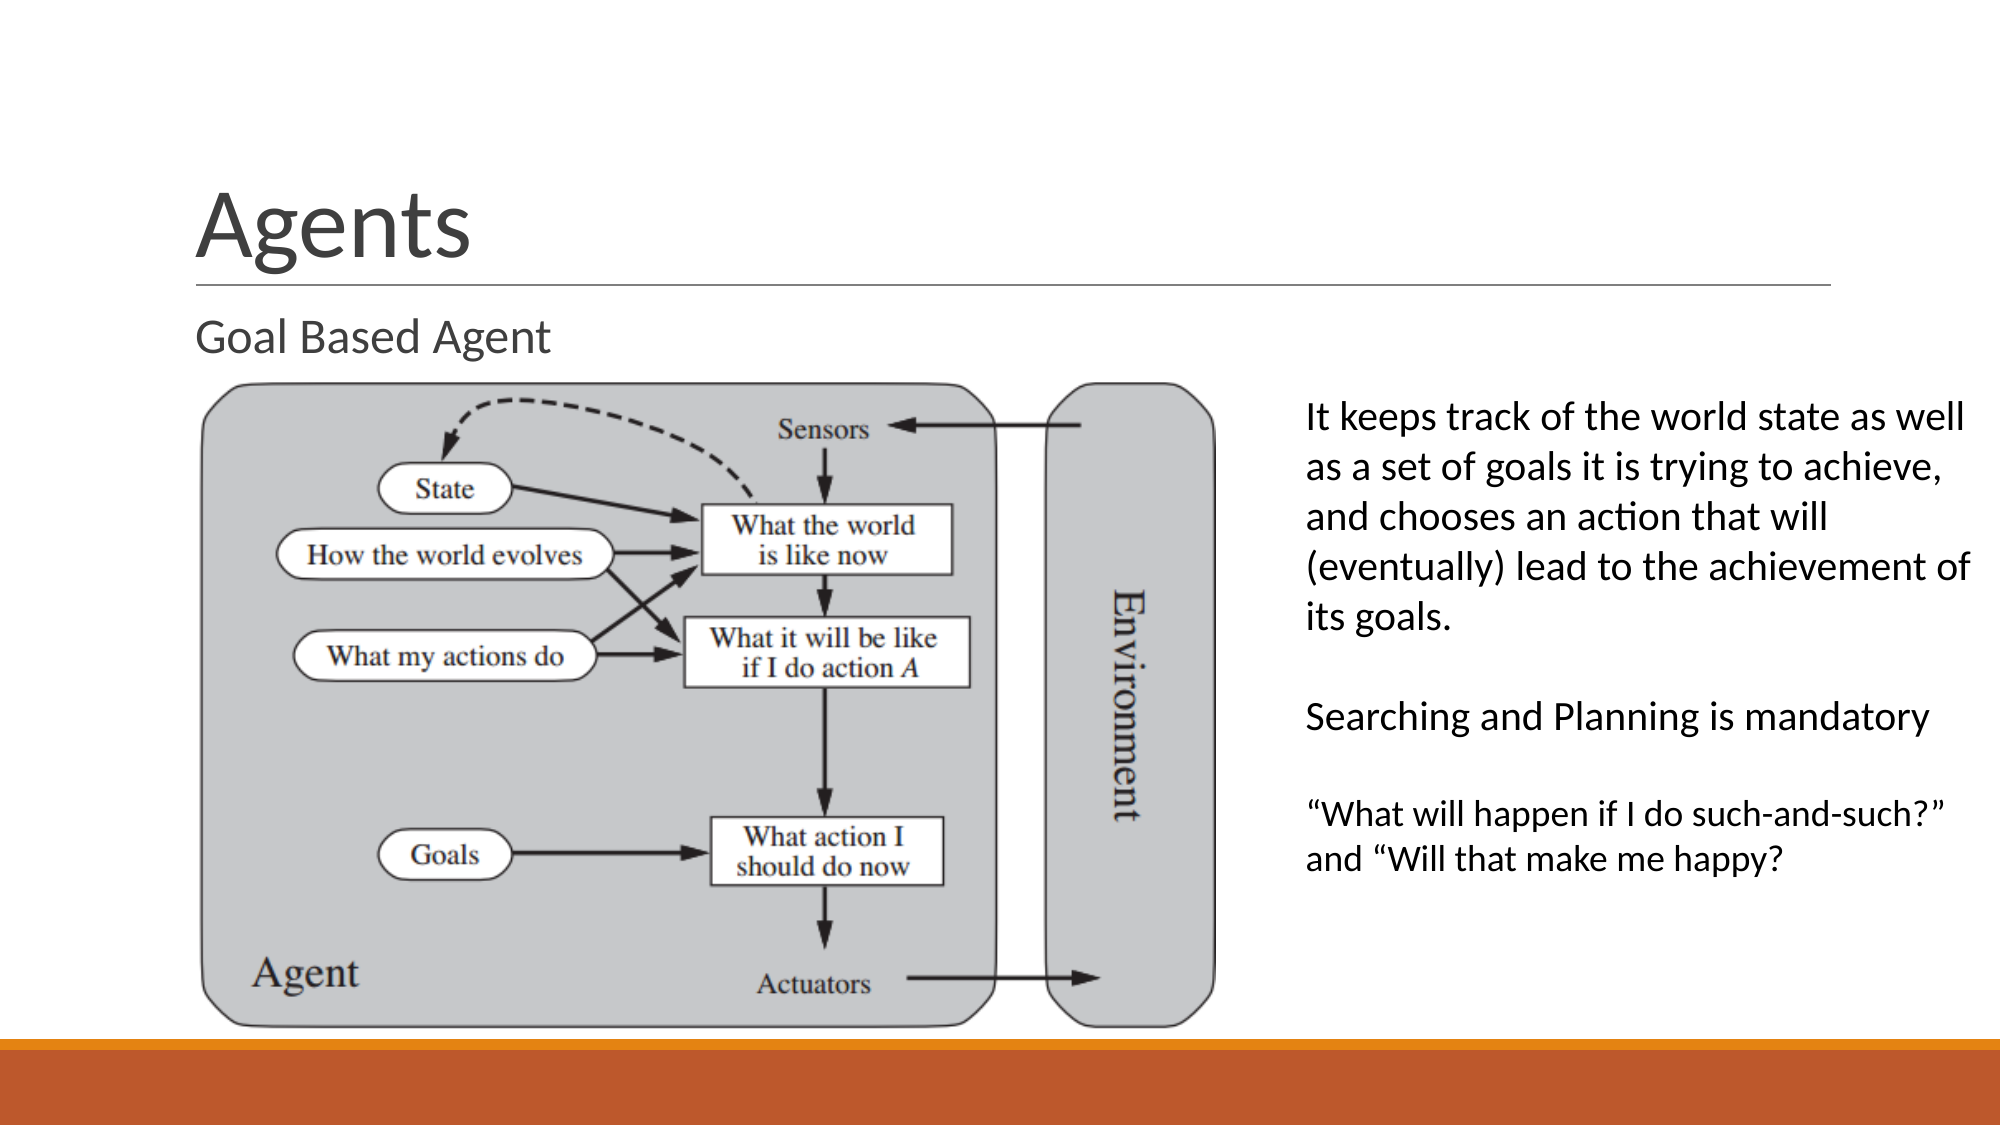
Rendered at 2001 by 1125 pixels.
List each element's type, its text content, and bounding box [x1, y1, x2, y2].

picture [179, 380, 1216, 1035]
text_box It keeps track of the world state as well as a set of goals it is trying to achieve, and chooses an action that will (eventually) lead to the achievement of its goals. Searching and Planning is mandatory “What will happen if I do such-and-such?” and “Will that make me happy? [1290, 381, 2000, 1067]
title Agents [180, 47, 1830, 285]
list Goal Based Agent [180, 302, 1830, 963]
